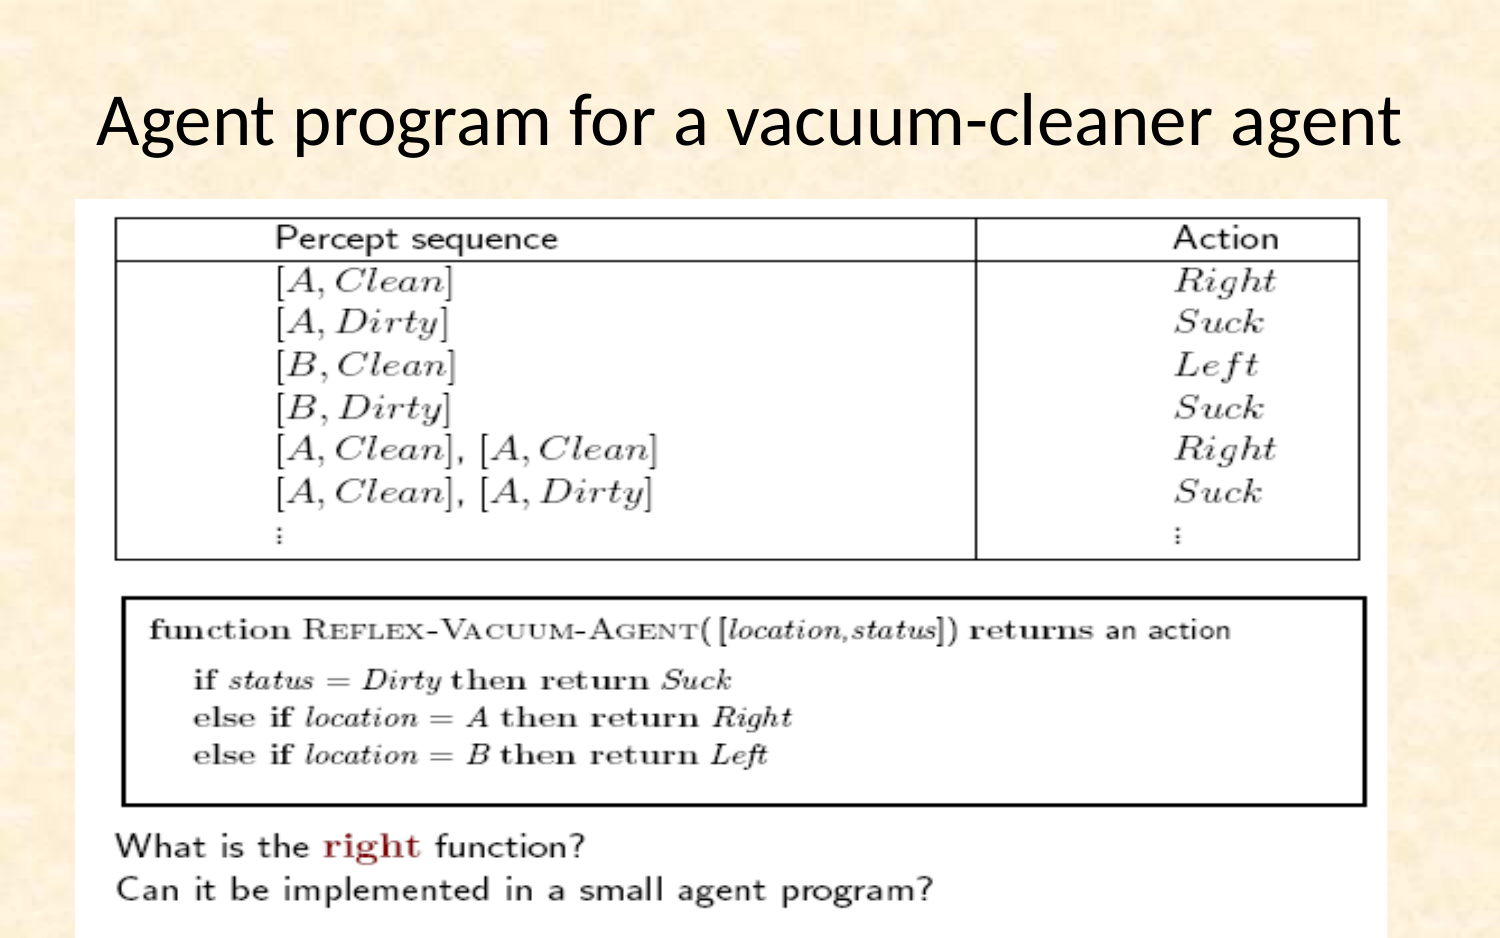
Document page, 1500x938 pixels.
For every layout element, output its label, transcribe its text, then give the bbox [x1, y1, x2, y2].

title Agent program for a vacuum-cleaner agent [75, 37, 1425, 194]
picture [0, 0, 1500, 938]
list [74, 199, 1388, 938]
